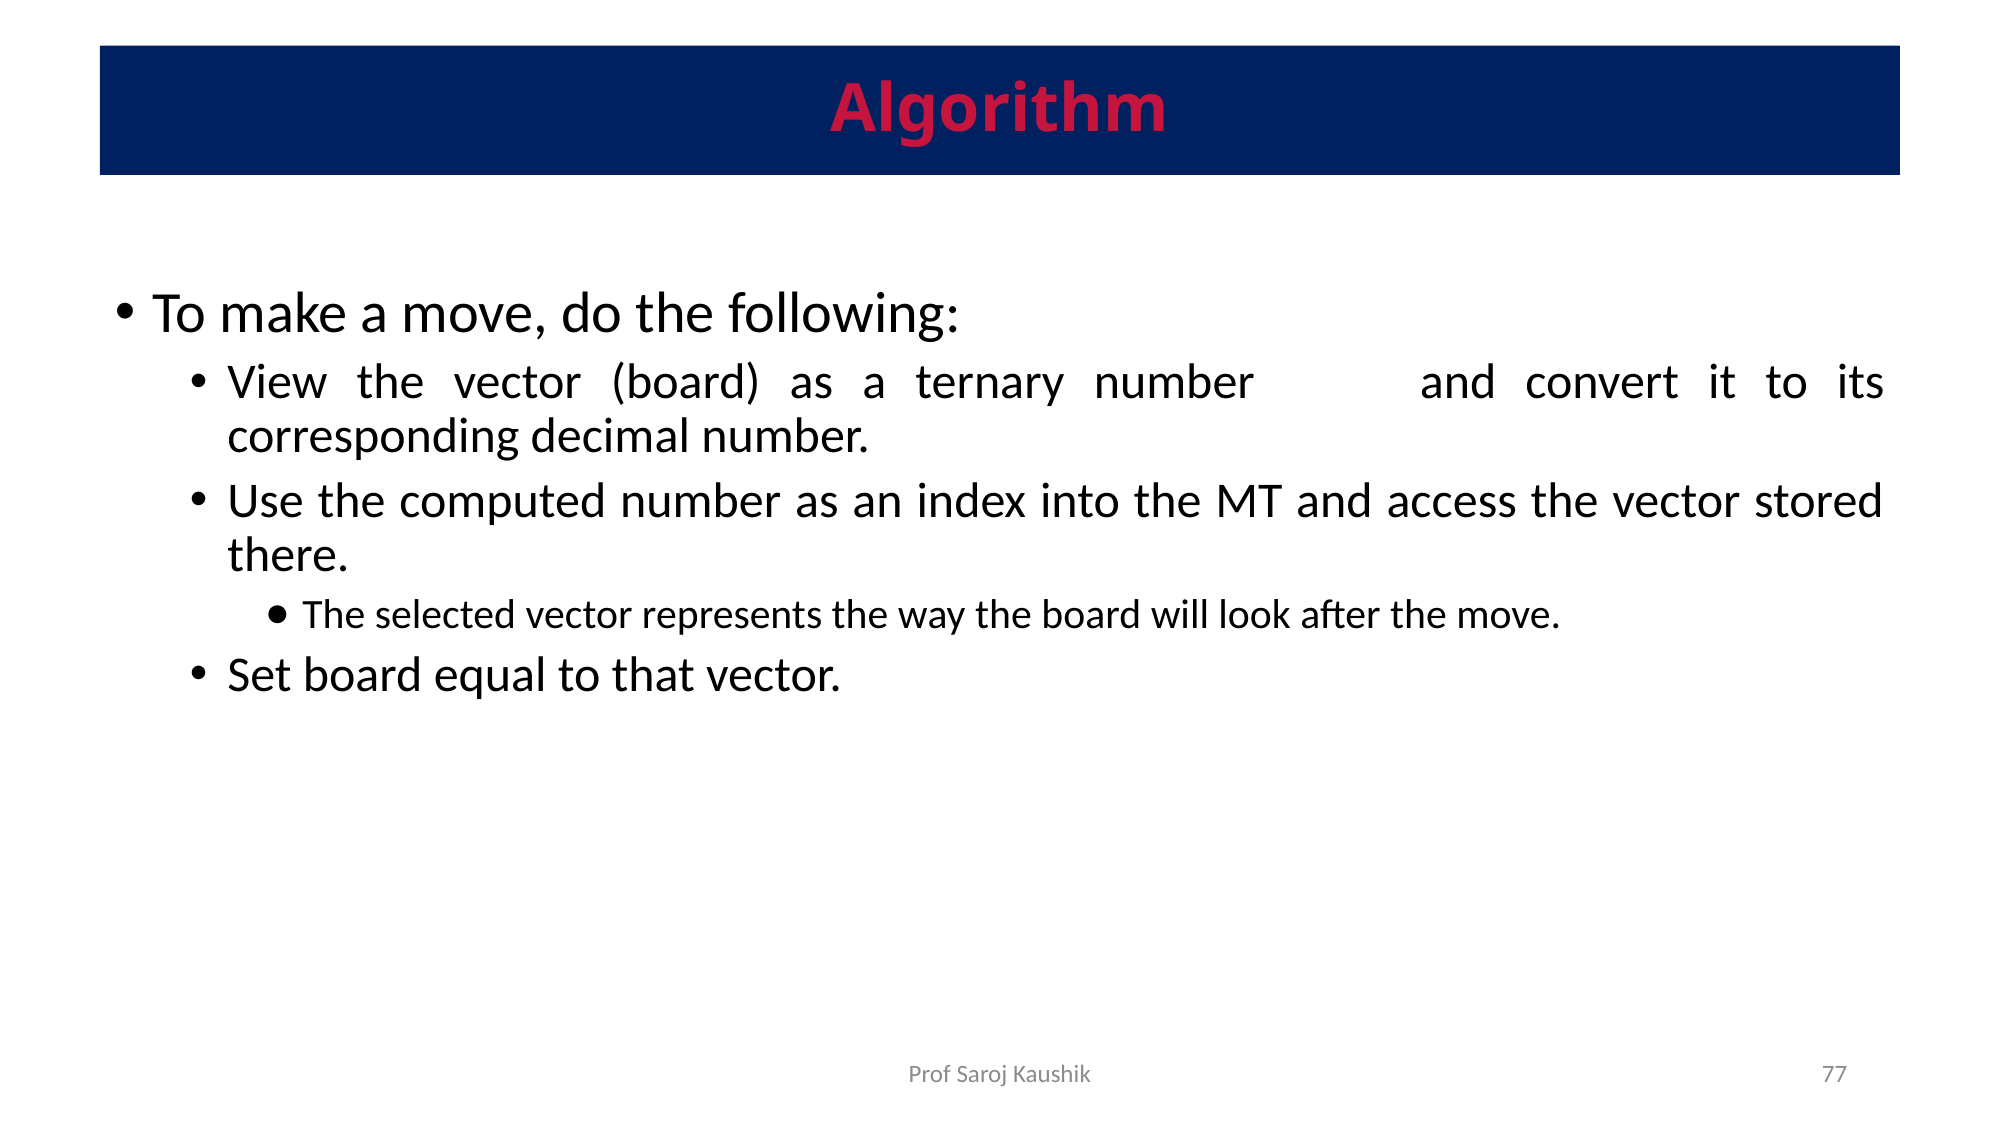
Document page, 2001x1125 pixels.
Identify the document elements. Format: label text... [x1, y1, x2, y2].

slide_number 77 [1412, 1042, 1863, 1103]
footer Prof Saroj Kaushik [662, 1042, 1338, 1103]
title Algorithm [99, 45, 1900, 175]
list To make a move, do the following: View the vector (board) as a ternary number and convert it to its corresponding decimal number. Use the computed number as an index into the MT and access the vector stored there. The selected vector represents the way the board will look after the move. Set board equal to that vector. [99, 275, 1900, 1006]
